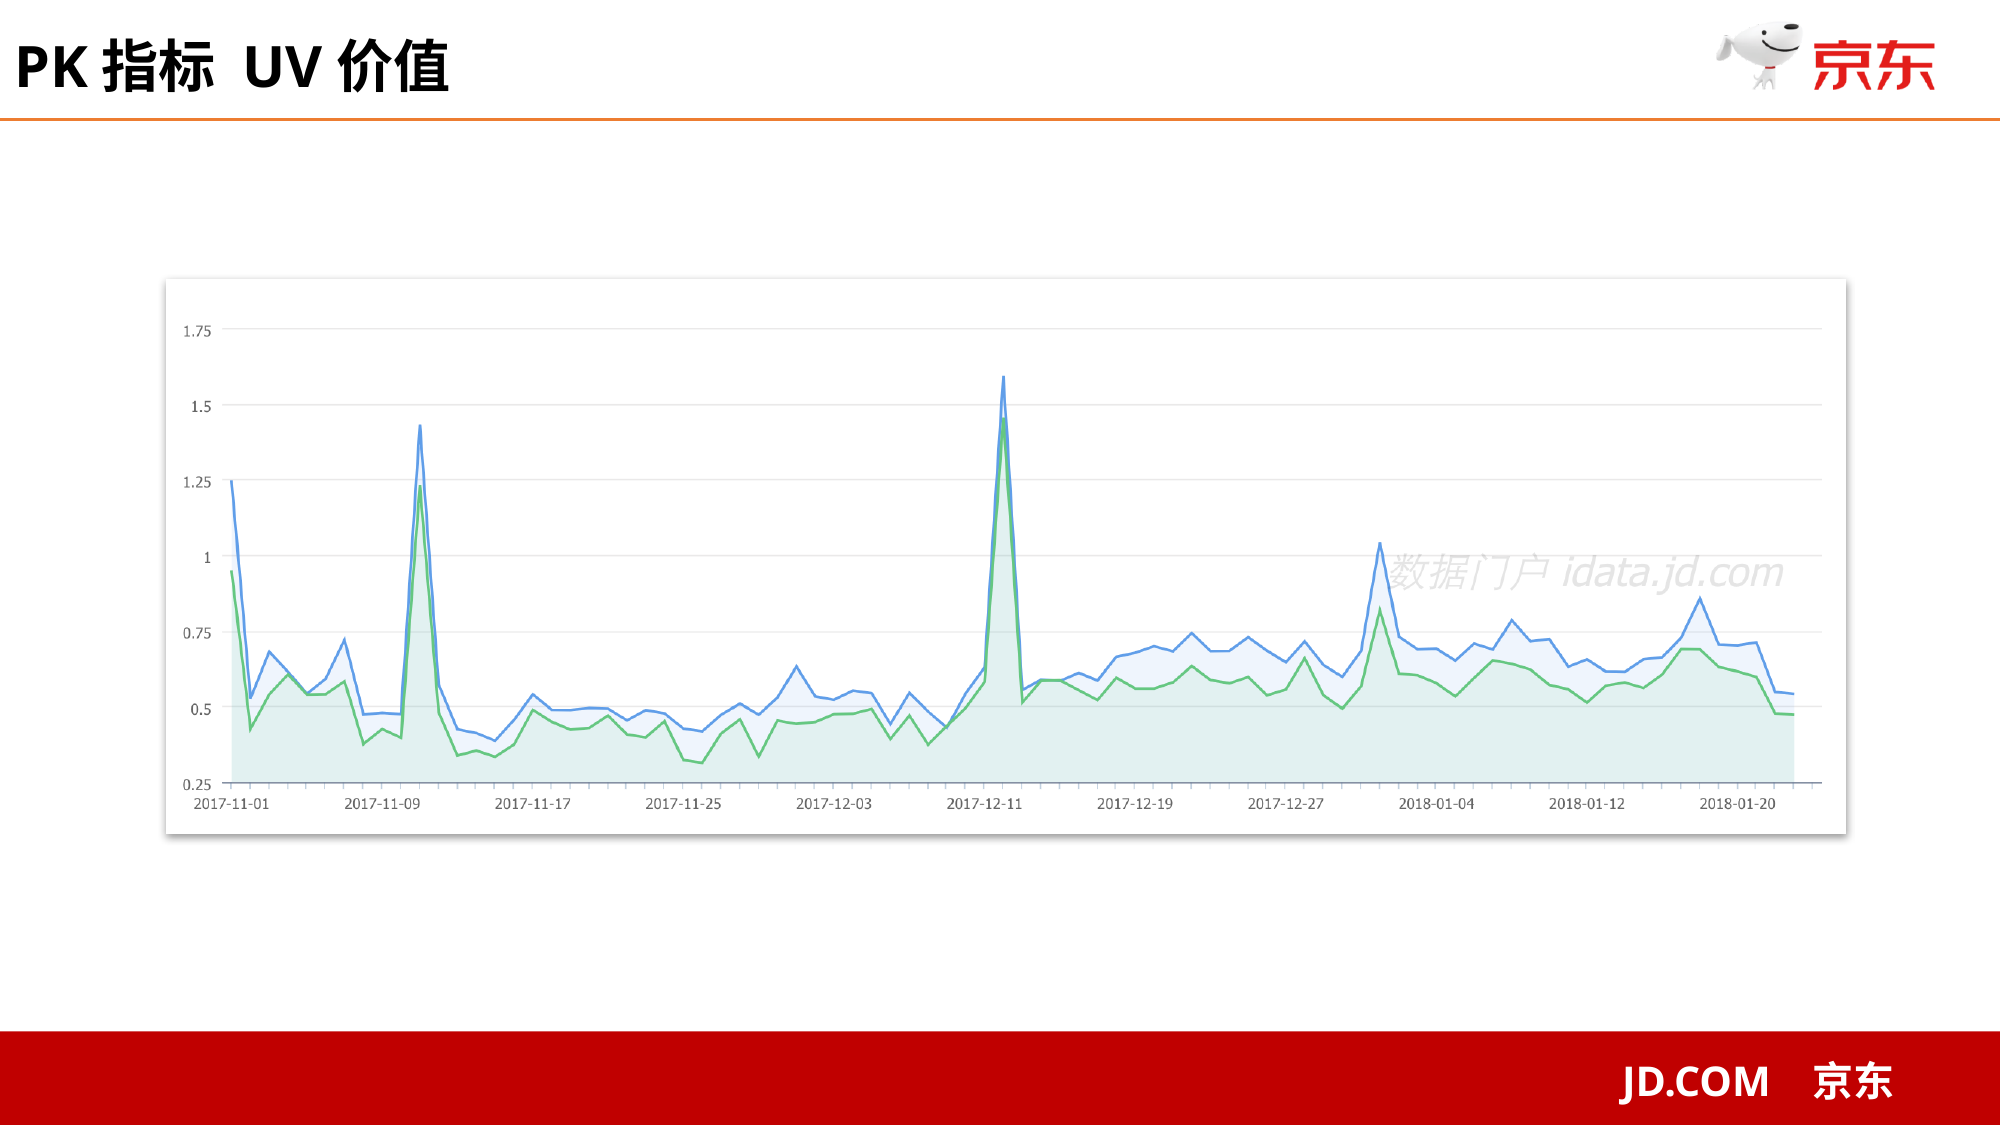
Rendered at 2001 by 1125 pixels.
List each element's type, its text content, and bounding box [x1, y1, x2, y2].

picture [1690, 0, 1955, 111]
picture [180, 293, 1831, 820]
text_box PK指标 UV价值 [0, 22, 762, 106]
